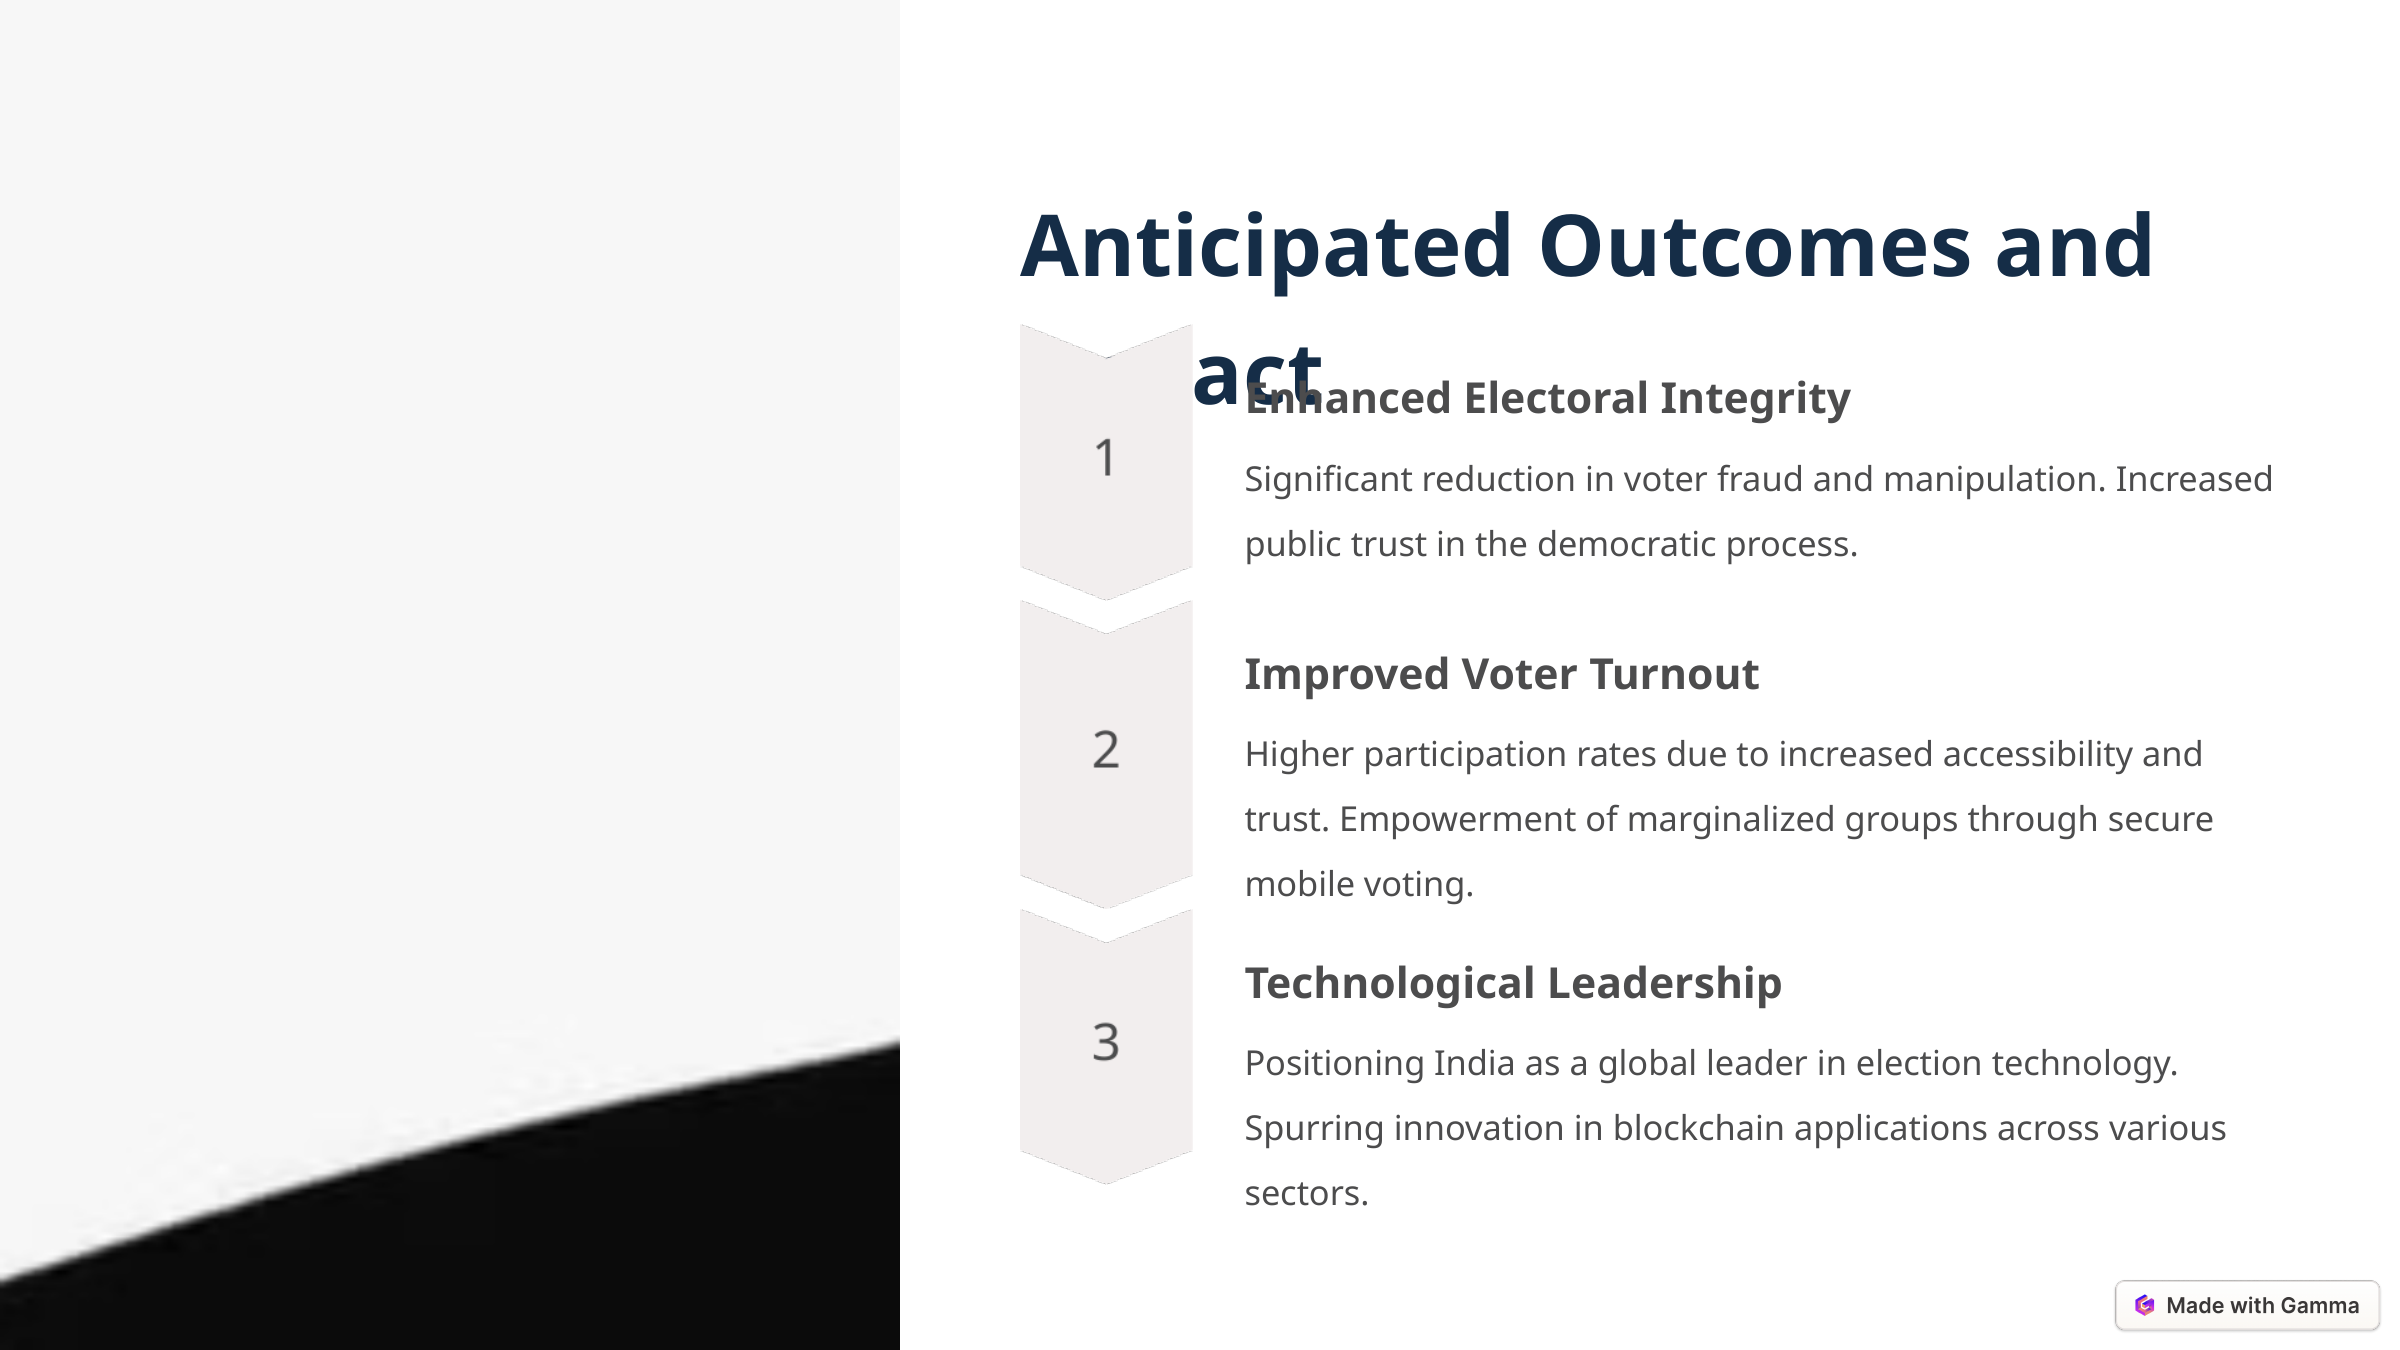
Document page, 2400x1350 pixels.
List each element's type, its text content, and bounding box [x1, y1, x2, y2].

picture [0, 0, 901, 1350]
picture [2106, 1271, 2389, 1339]
text_box Higher participation rates due to increased accessibility and trust. Empowerment of marginalized groups through secure mobile voting. [1244, 709, 2280, 875]
picture [1020, 324, 1194, 1186]
text_box Significant reduction in voter fraud and manipulation. Increased public trust in the democratic process. [1244, 433, 2280, 544]
text_box Improved Voter Turnout [1244, 634, 1908, 689]
text_box Enhanced Electoral Integrity [1244, 358, 1970, 413]
text_box Technological Leadership [1244, 943, 2030, 998]
text_box Anticipated Outcomes and Impact [1020, 165, 2400, 273]
text_box Positioning India as a global leader in election technology. Spurring innovation in blockchain applications across various sectors. [1244, 1018, 2280, 1129]
